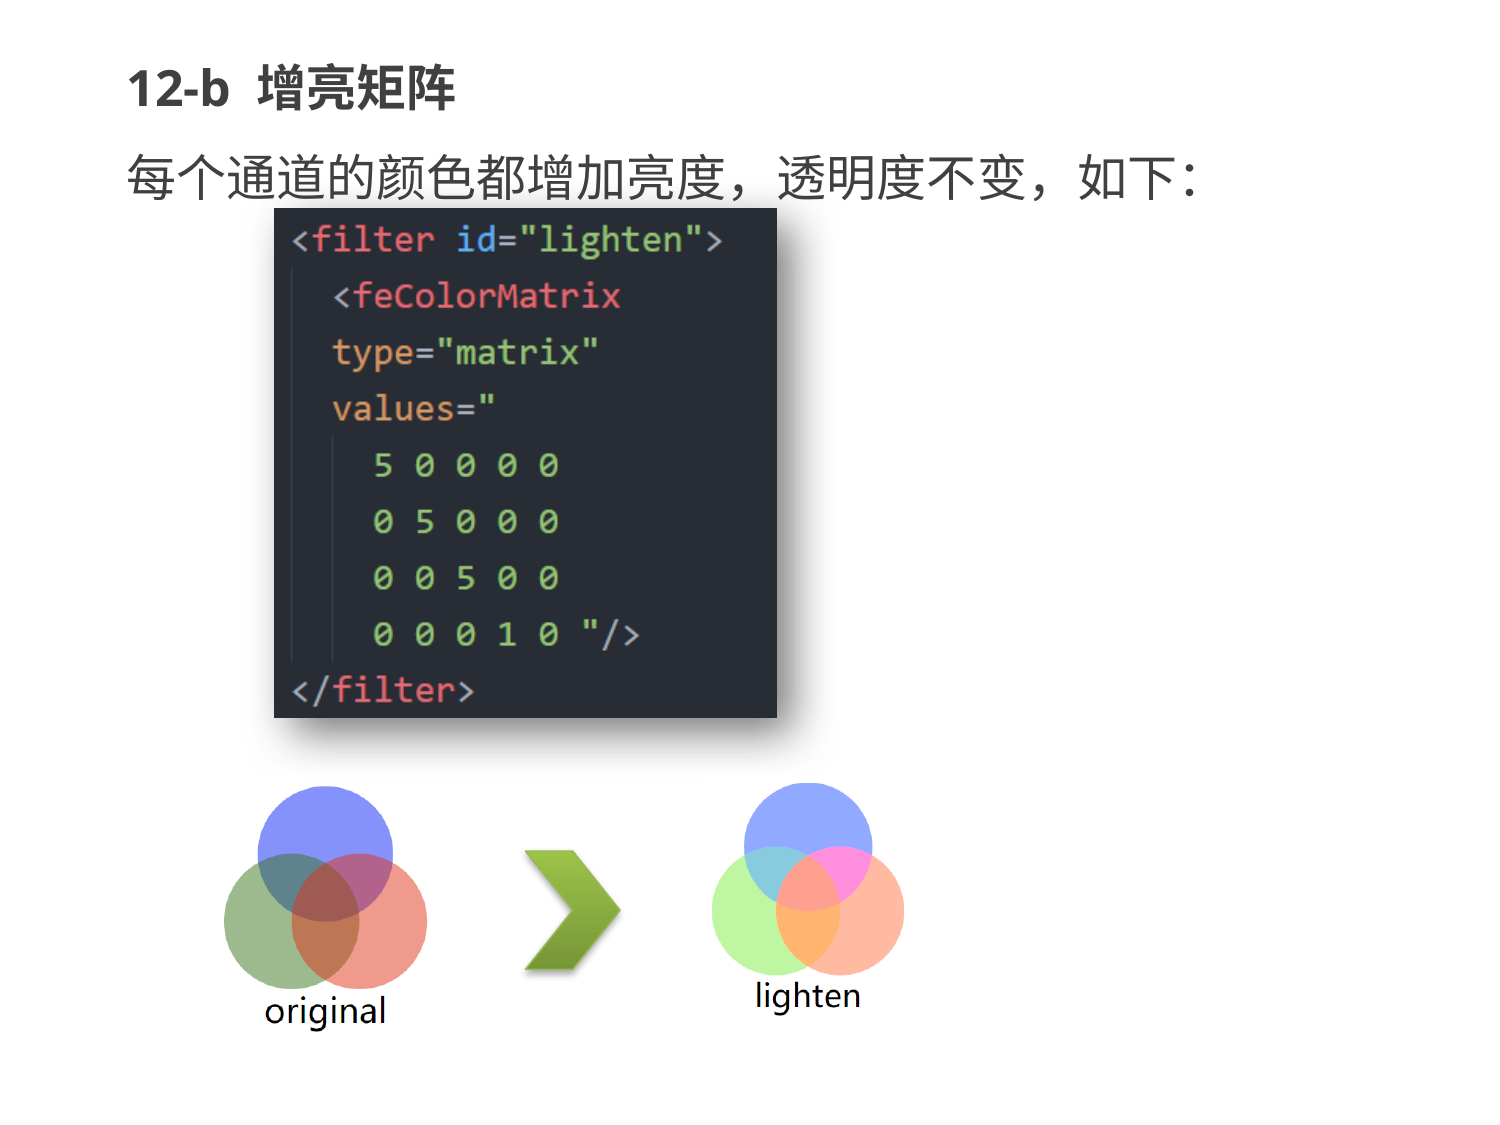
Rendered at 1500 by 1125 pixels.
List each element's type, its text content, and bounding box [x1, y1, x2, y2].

text_box [524, 850, 621, 971]
picture [274, 207, 777, 718]
picture [707, 778, 916, 1021]
text_box 12-b 增亮矩阵 每个通道的颜色都增加亮度，透明度不变，如下： [112, 19, 1388, 214]
picture [218, 782, 444, 1036]
